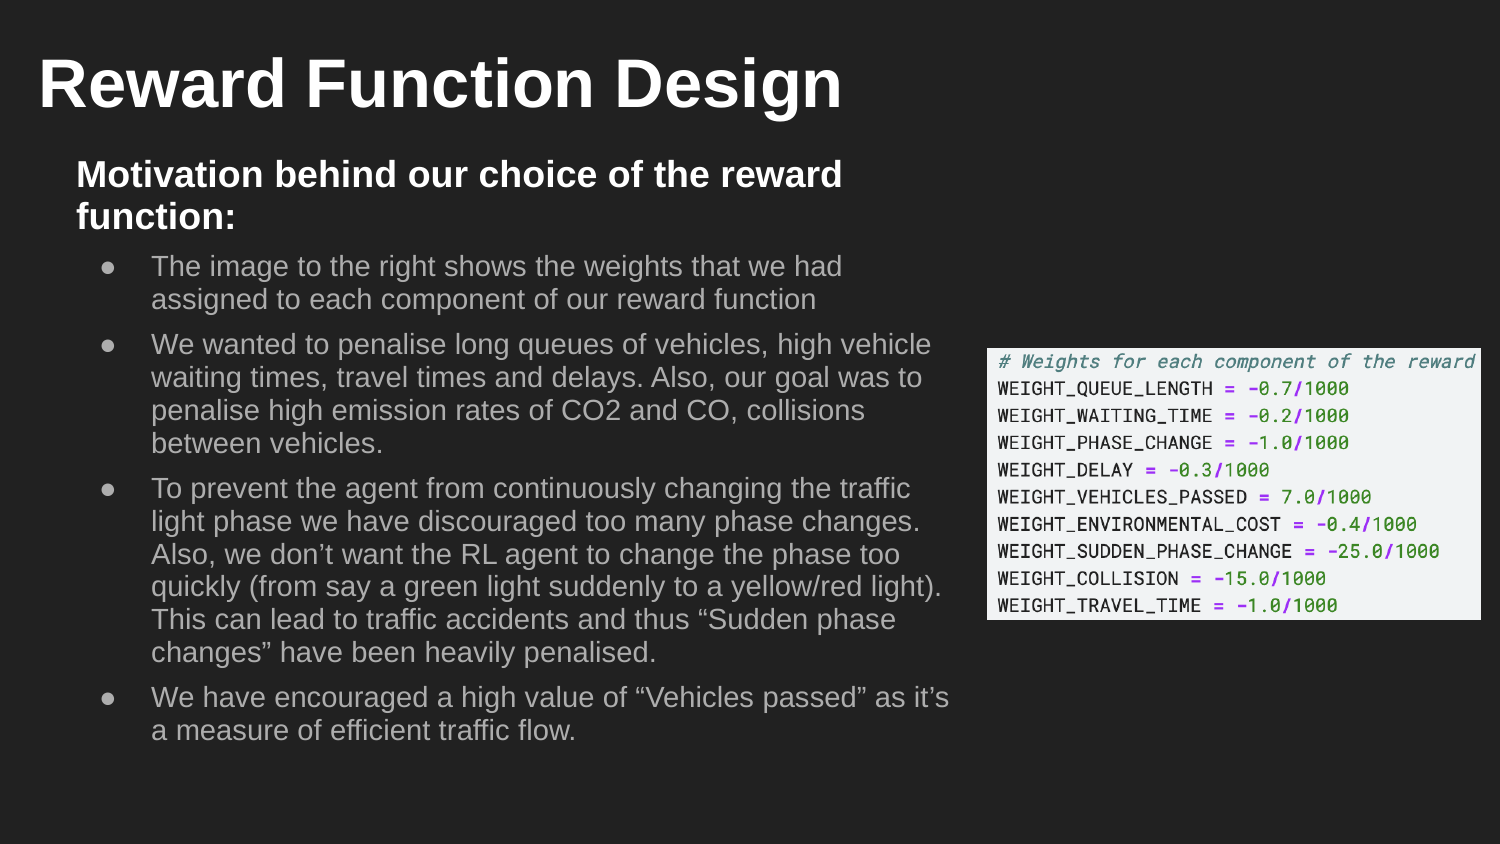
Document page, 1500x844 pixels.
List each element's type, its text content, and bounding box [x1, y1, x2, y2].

picture [987, 348, 1481, 620]
title Reward Function Design [23, 0, 1069, 167]
title Motivation behind our choice of the reward function: The image to the right shows the weights that we had assigned to each component of our reward function We wanted to penalise long queues of vehicles, high vehicle waiting times, travel times and delays. Also, our goal was to penalise high emission rates of CO2 and CO, collisions between vehicles. To prevent the agent from continuously changing the traffic light phase we have discouraged too many phase changes. Also, we don’t want the RL agent to change the phase too quickly (from say a green light suddenly to a yellow/red light). This can lead to traffic accidents and thus “Sudden phase changes” have been heavily penalised. We have encouraged a high value of “Vehicles passed” as it’s a measure of efficient traffic flow. [61, 138, 981, 844]
